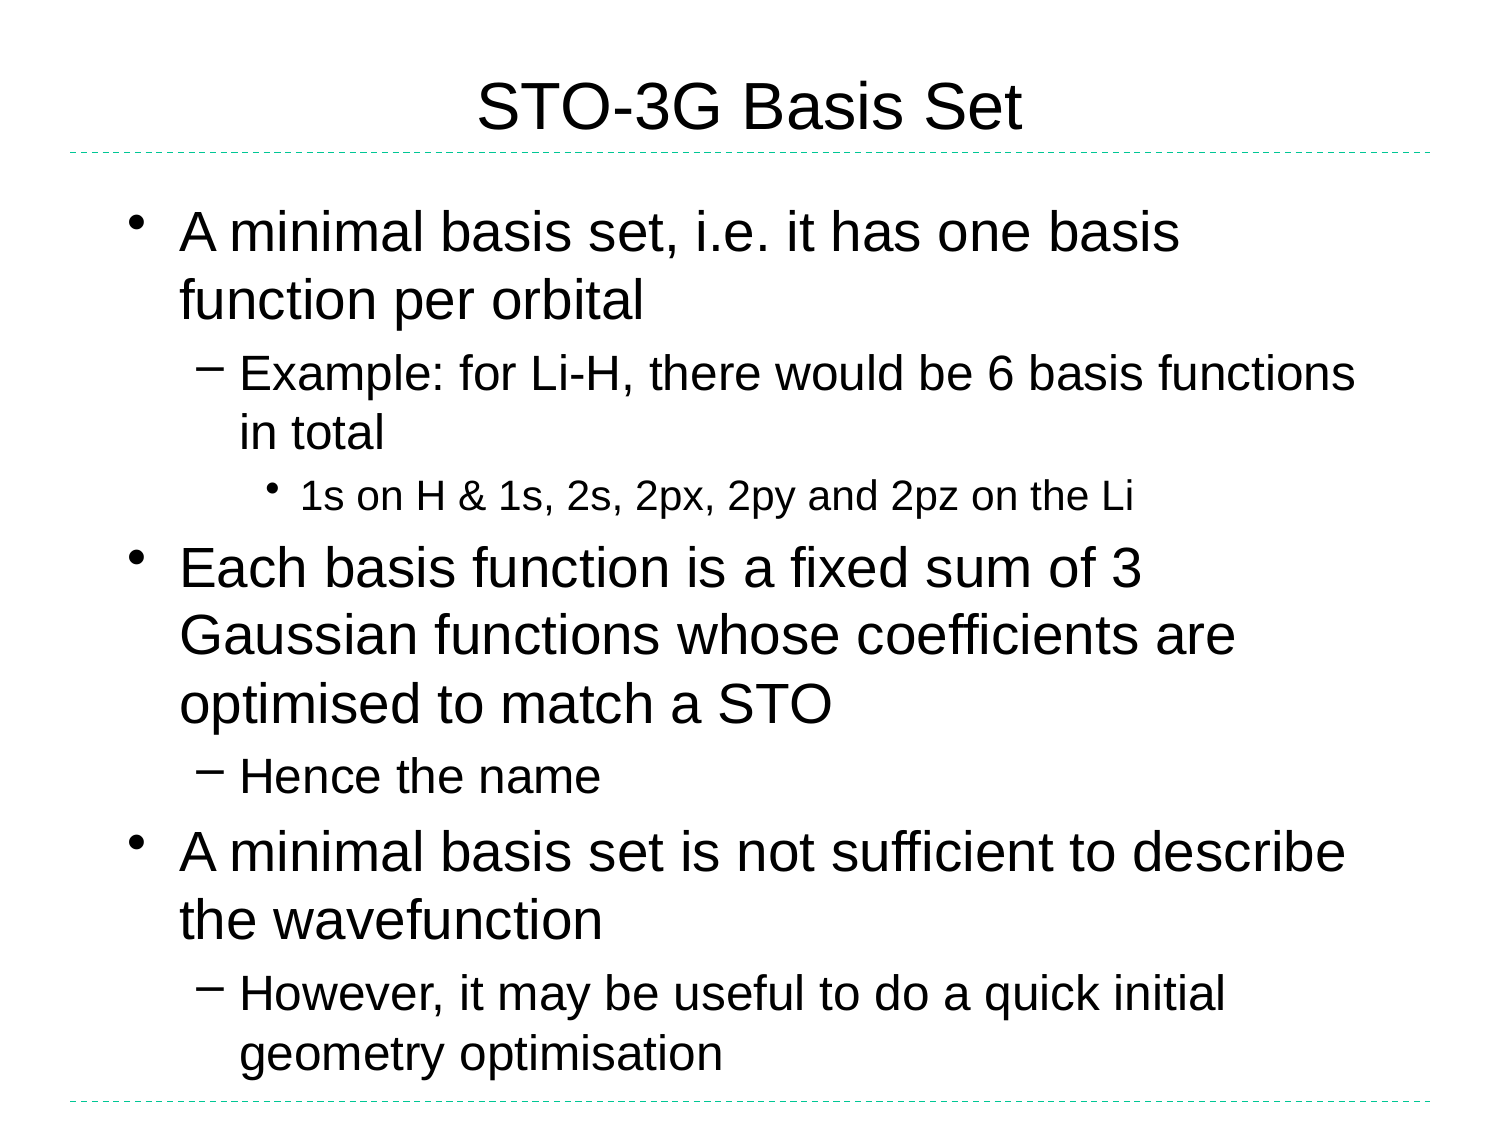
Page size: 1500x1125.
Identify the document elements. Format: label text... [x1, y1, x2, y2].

list A minimal basis set, i.e. it has one basis function per orbital Example: for Li-H, there would be 6 basis functions in total 1s on H & 1s, 2s, 2px, 2py and 2pz on the Li Each basis function is a fixed sum of 3 Gaussian functions whose coefficients are optimised to match a STO Hence the name A minimal basis set is not sufficient to describe the wavefunction However, it may be useful to do a quick initial geometry optimisation [112, 187, 1388, 1091]
title STO-3G Basis Set [112, 52, 1388, 153]
